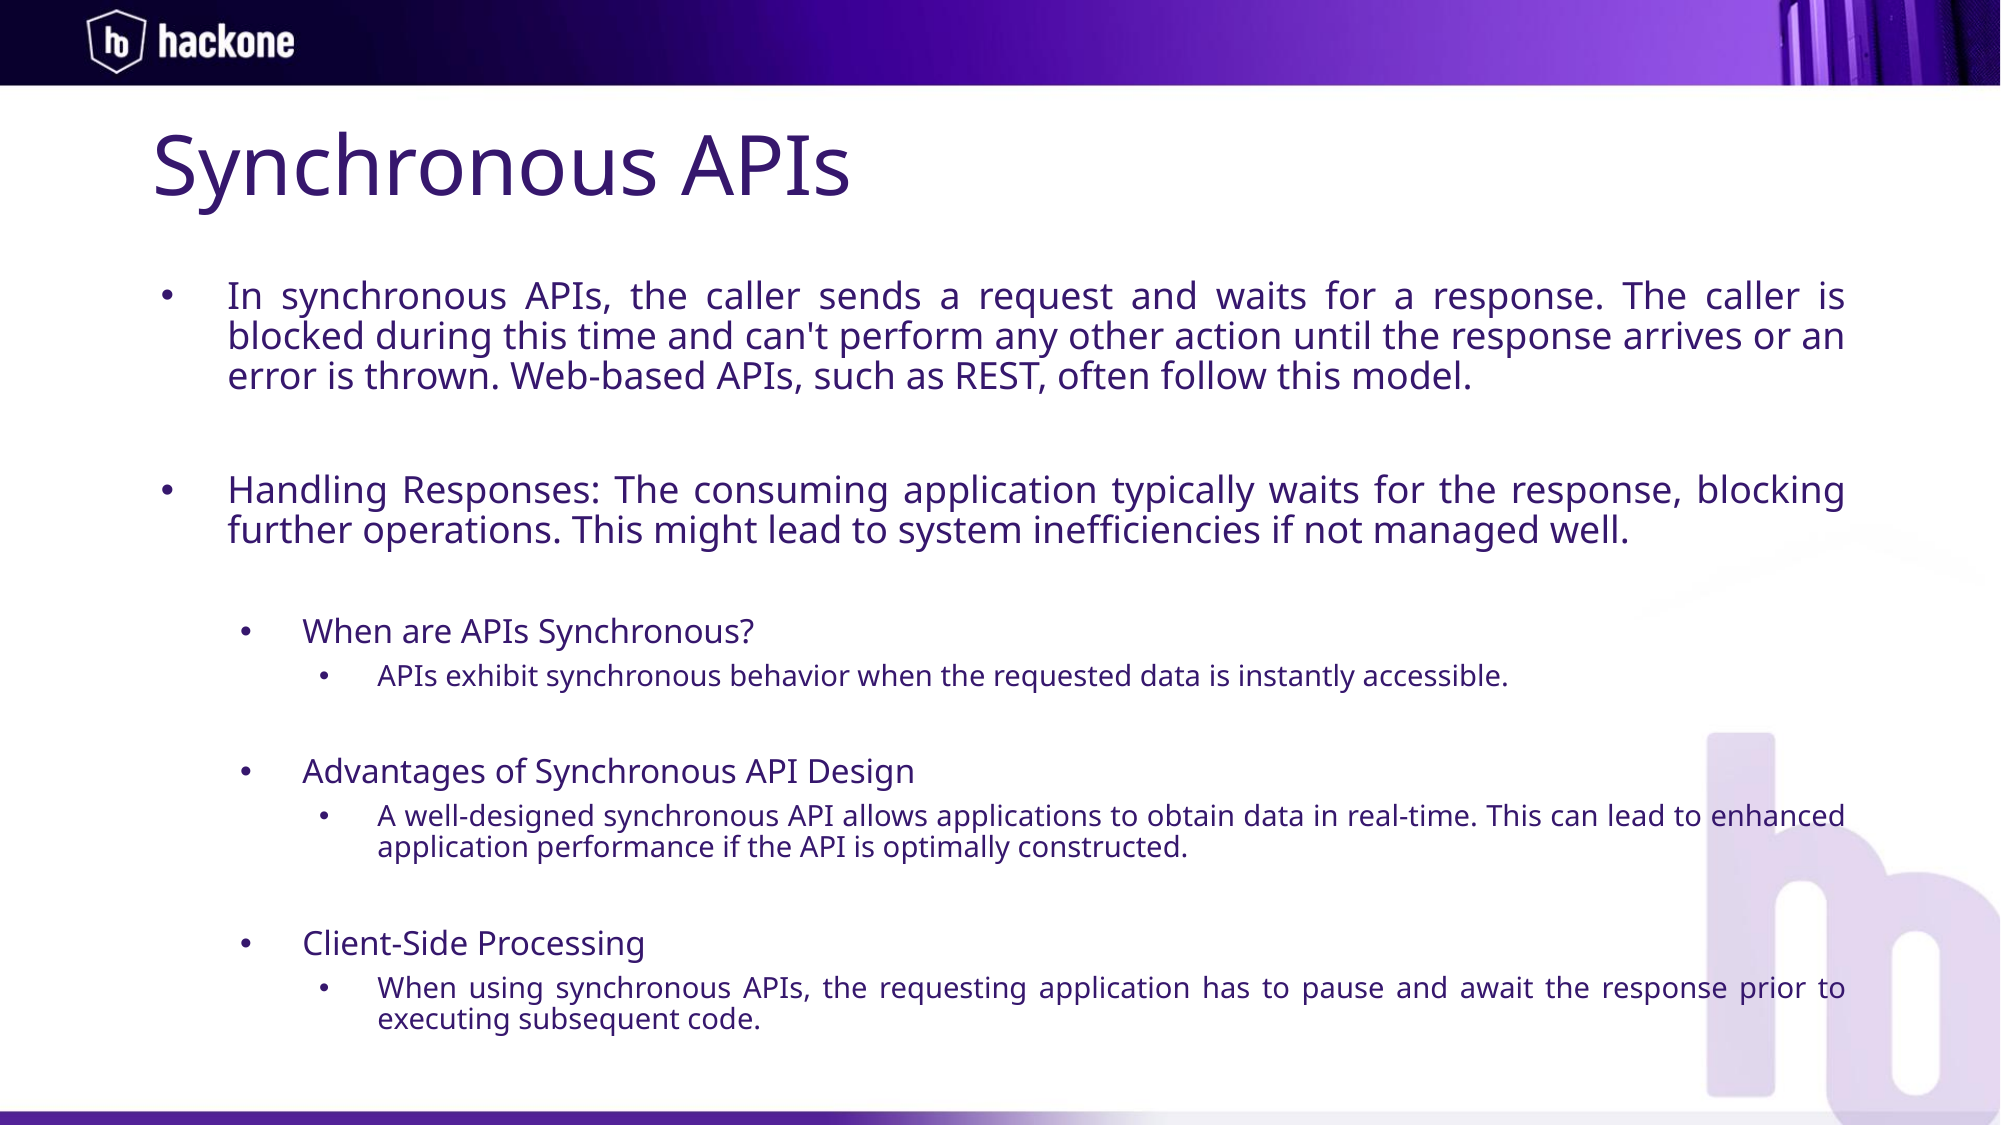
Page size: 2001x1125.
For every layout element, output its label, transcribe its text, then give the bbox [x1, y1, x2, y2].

picture [0, 0, 2001, 1125]
text_box In synchronous APIs, the caller sends a request and waits for a response. The caller is blocked during this time and can't perform any other action until the response arrives or an error is thrown. Web-based APIs, such as REST, often follow this model. Handling Responses: The consuming application typically waits for the response, blocking further operations. This might lead to system inefficiencies if not managed well. When are APIs Synchronous? APIs exhibit synchronous behavior when the requested data is instantly accessible. Advantages of Synchronous API Design A well-designed synchronous API allows applications to obtain data in real-time. This can lead to enhanced application performance if the API is optimally constructed. Client-Side Processing When using synchronous APIs, the requesting application has to pause and await the response prior to executing subsequent code. [137, 299, 1863, 1014]
text_box Synchronous APIs [137, 59, 1863, 278]
